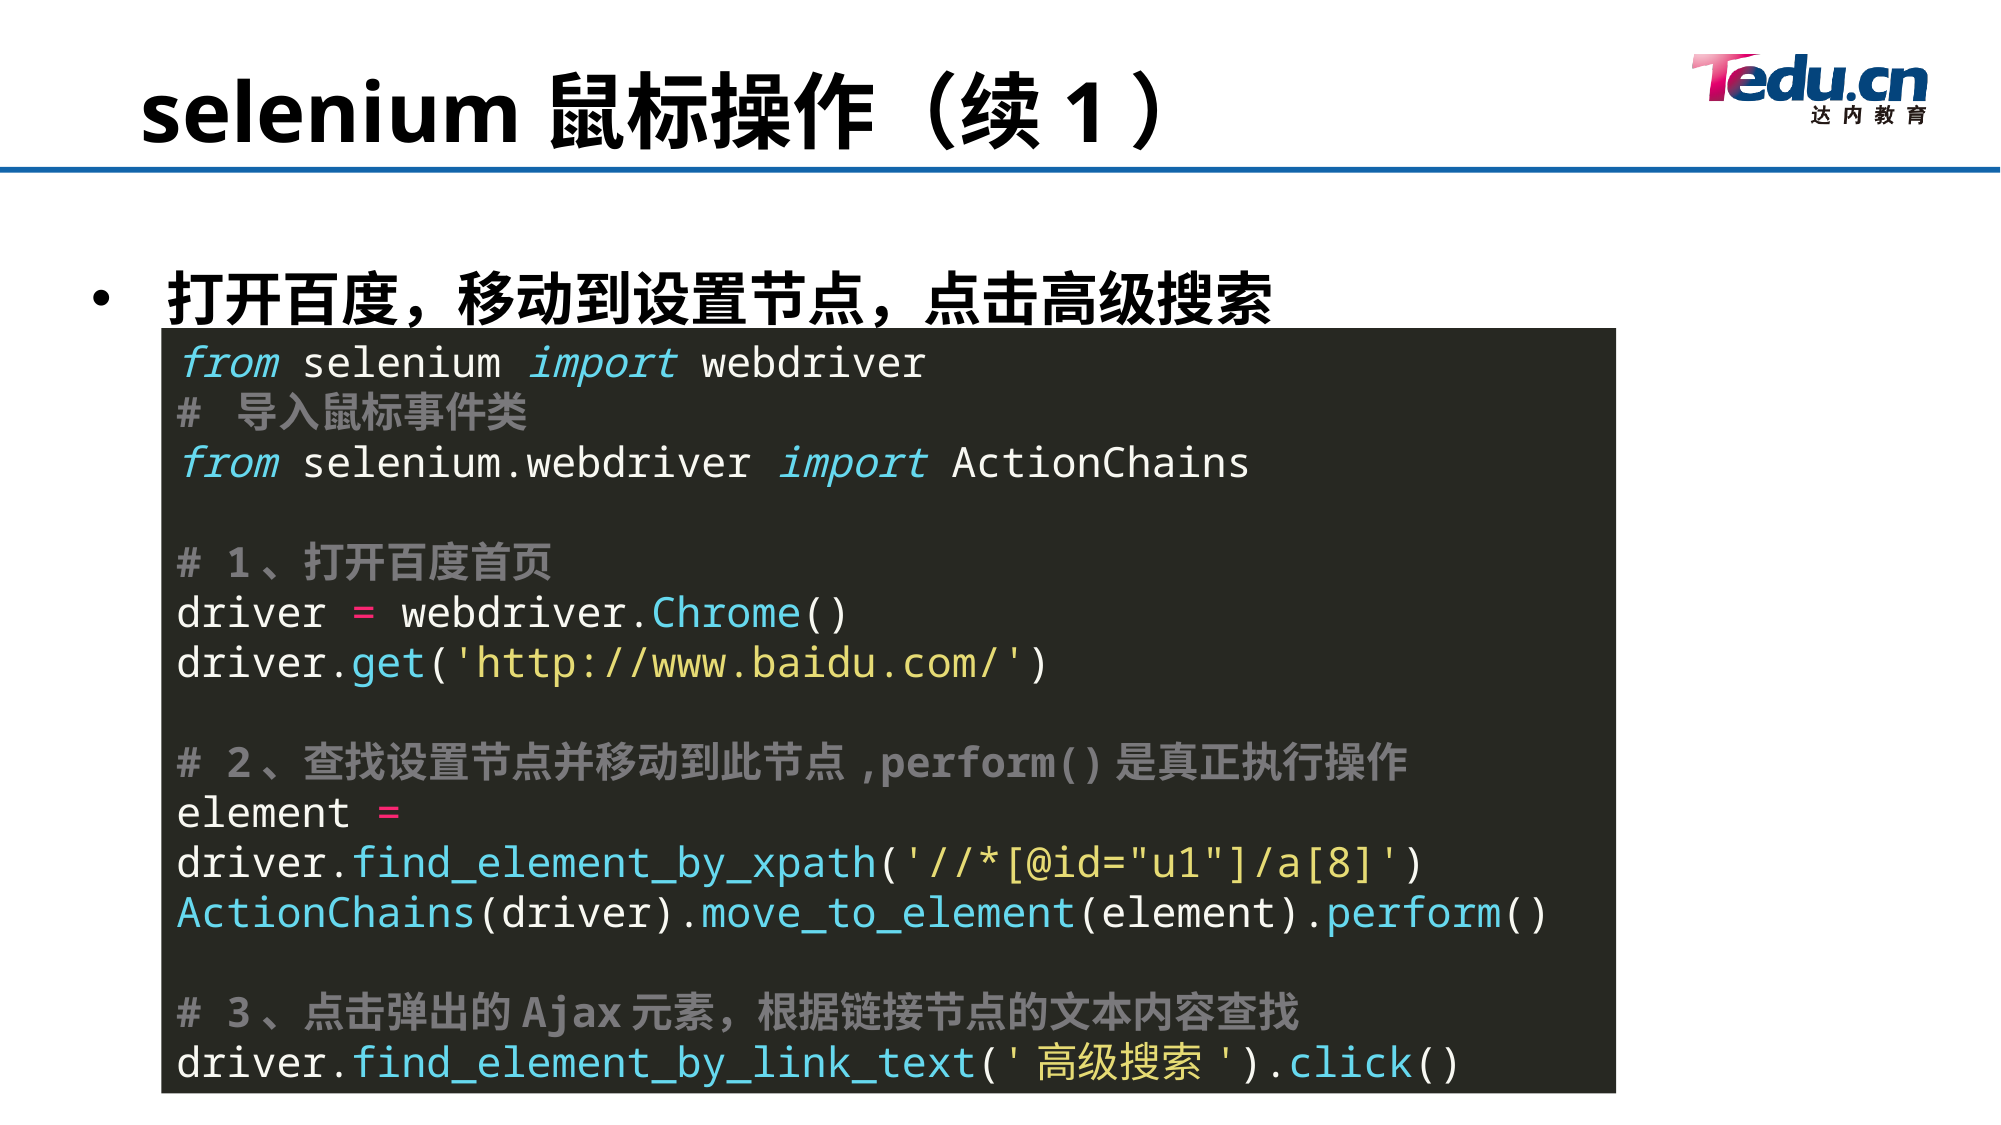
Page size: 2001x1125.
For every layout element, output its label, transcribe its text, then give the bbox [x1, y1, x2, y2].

text_box from selenium import webdriver # 导入鼠标事件类 from selenium.webdriver import ActionChains # 1、打开百度首页 driver = webdriver.Chrome() driver.get('http://www.baidu.com/') # 2、查找设置节点并移动到此节点,perform()是真正执行操作 element = driver.find_element_by_xpath('//*[@id="u1"]/a[8]') ActionChains(driver).move_to_element(element).perform() # 3、点击弹出的Ajax元素，根据链接节点的文本内容查找 driver.find_element_by_link_text('高级搜索').click() [161, 328, 1617, 1094]
list 打开百度，移动到设置节点，点击高级搜索 [76, 219, 1922, 1024]
list selenium鼠标操作（续1） [125, 18, 1873, 150]
picture [1673, 7, 1945, 164]
